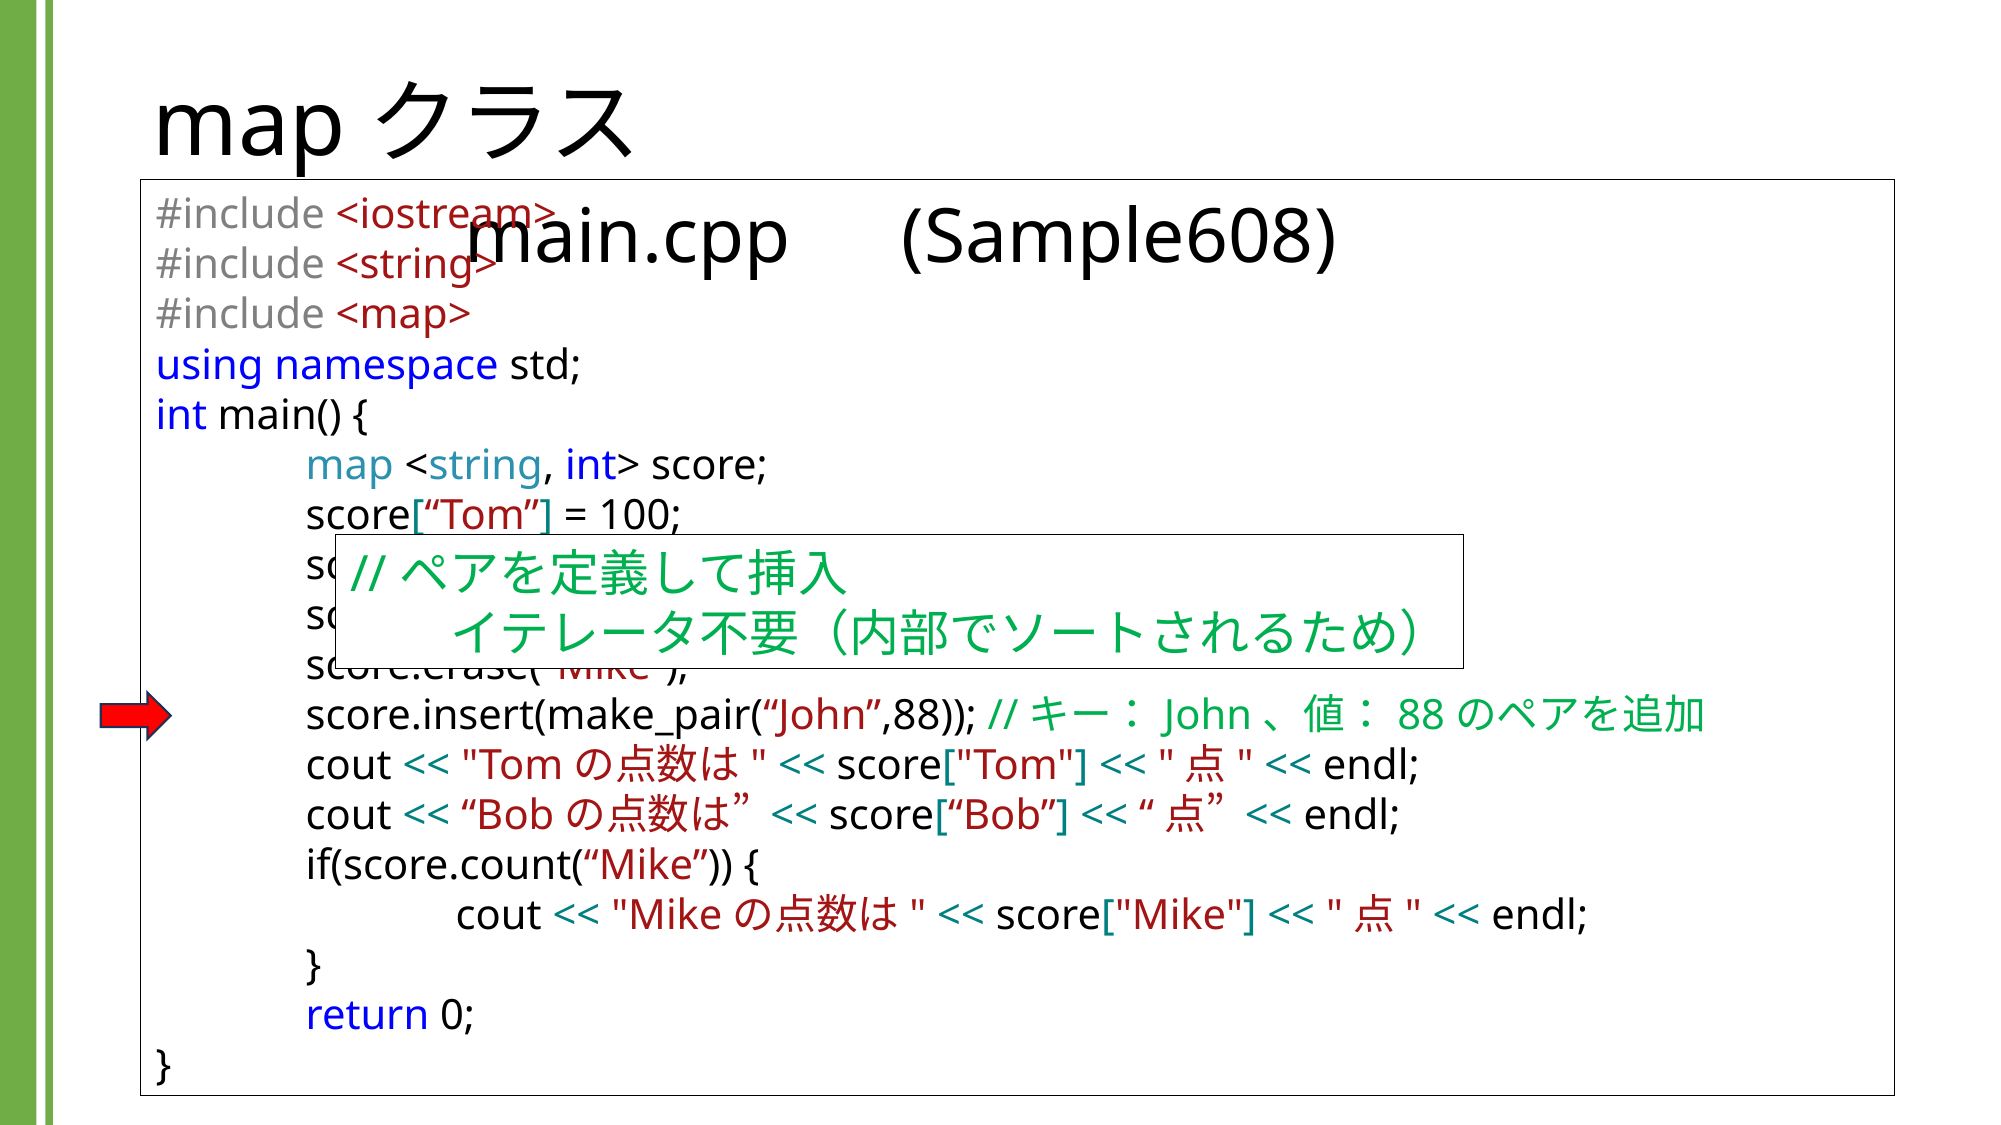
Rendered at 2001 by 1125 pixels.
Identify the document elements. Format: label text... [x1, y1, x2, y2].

text_box //ペアを定義して挿入 イテレータ不要（内部でソートされるため） [335, 534, 1464, 669]
title mapクラス [137, 59, 1863, 190]
text_box #include <iostream> #include <string> #include <map> using namespace std; int main() { map <string, int> score; score[“Tom”] = 100; score["Bob"] = 80; score[“Mike”] = 76; score.erase(“Mike”); score.insert(make_pair(“John”,88)); //キー：John、値：88のペアを追加 cout << "Tomの点数は" << score["Tom"] << "点" << endl; cout << “Bobの点数は” << score[“Bob”] << “点” << endl; if(score.count(“Mike”)) { cout << "Mikeの点数は" << score["Mike"] << "点" << endl; } return 0; } [140, 179, 1895, 1096]
text_box [99, 689, 173, 742]
